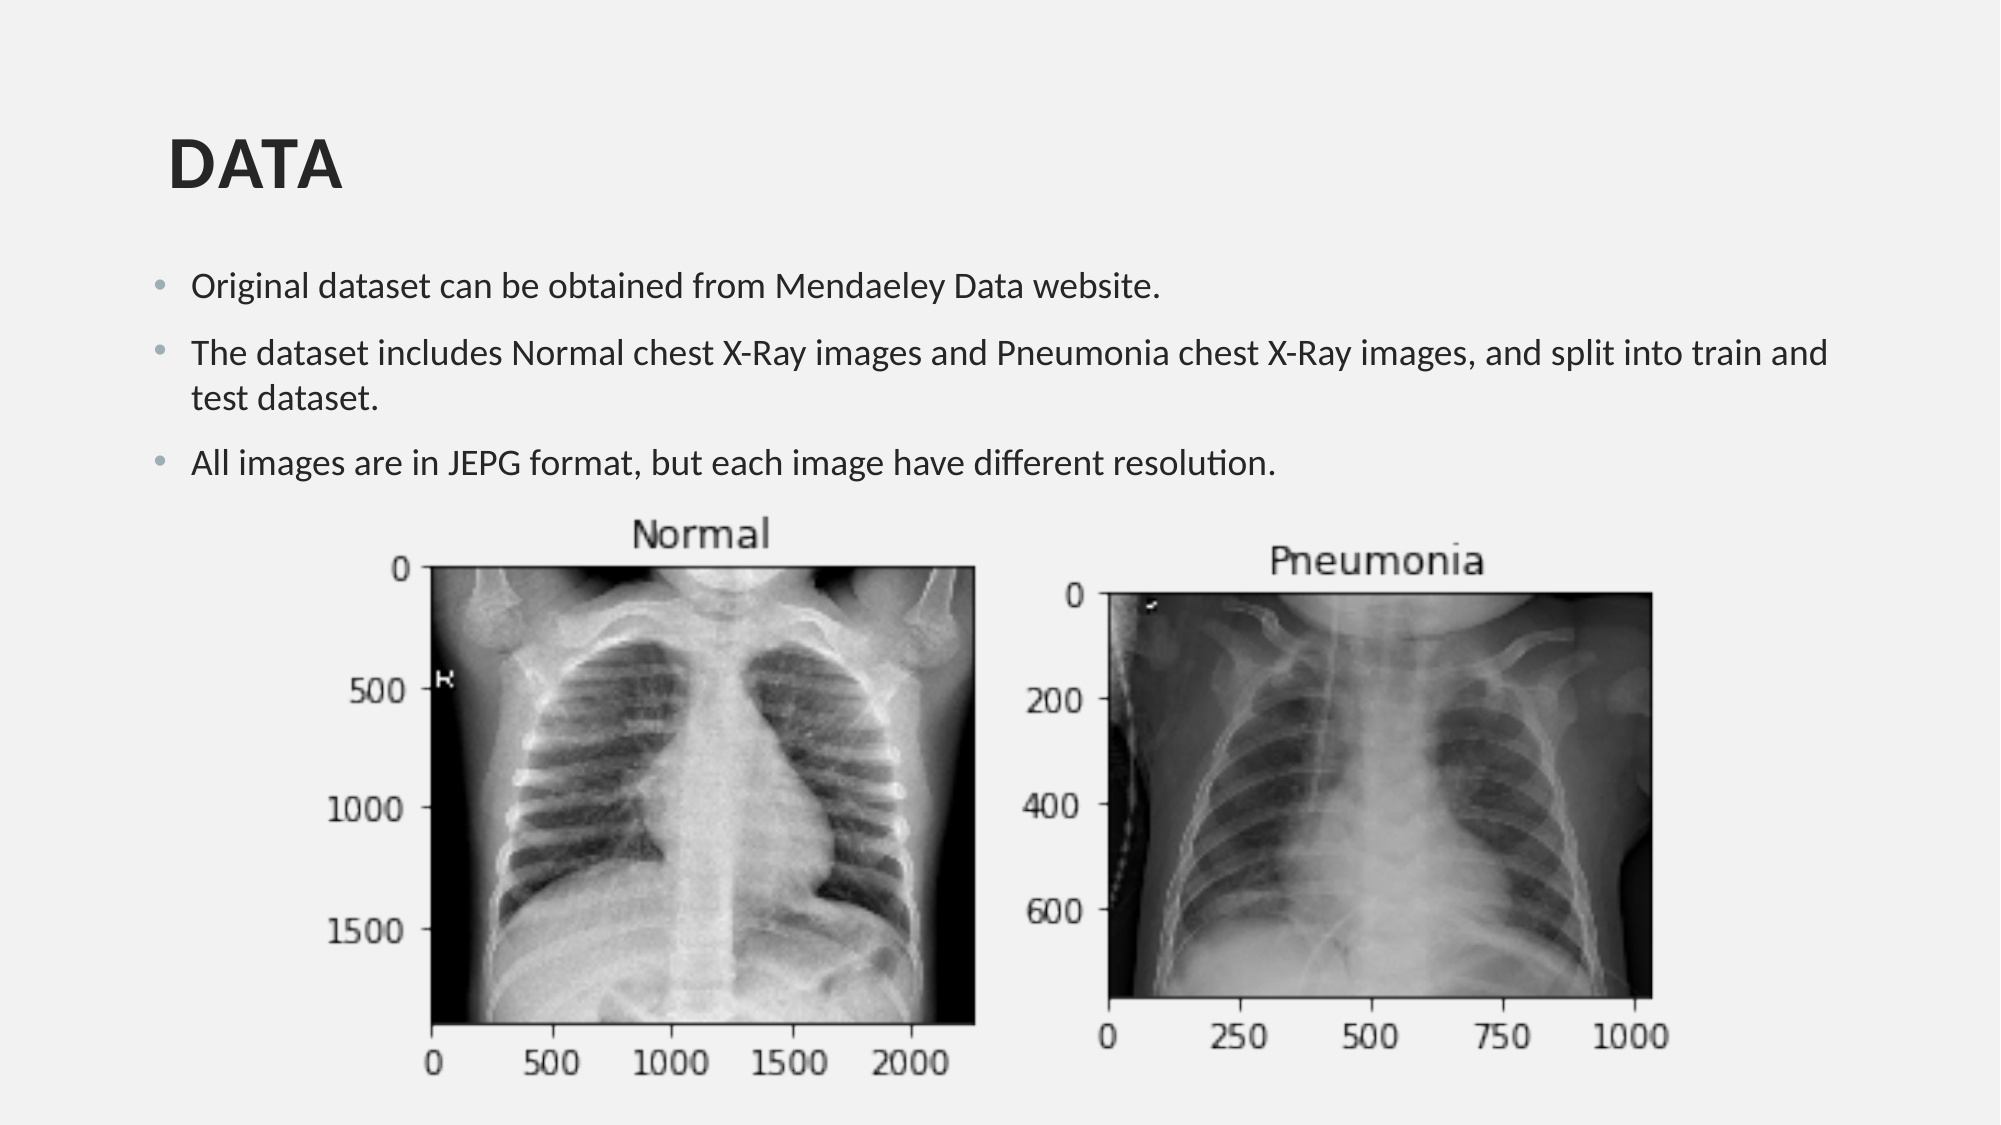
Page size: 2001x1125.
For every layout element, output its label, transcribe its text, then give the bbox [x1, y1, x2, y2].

picture [303, 494, 1697, 1103]
list Original dataset can be obtained from Mendaeley Data website. The dataset includes Normal chest X-Ray images and Pneumonia chest X-Ray images, and split into train and test dataset. All images are in JEPG format, but each image have different resolution. [138, 254, 1862, 516]
title Data [136, 64, 1409, 264]
